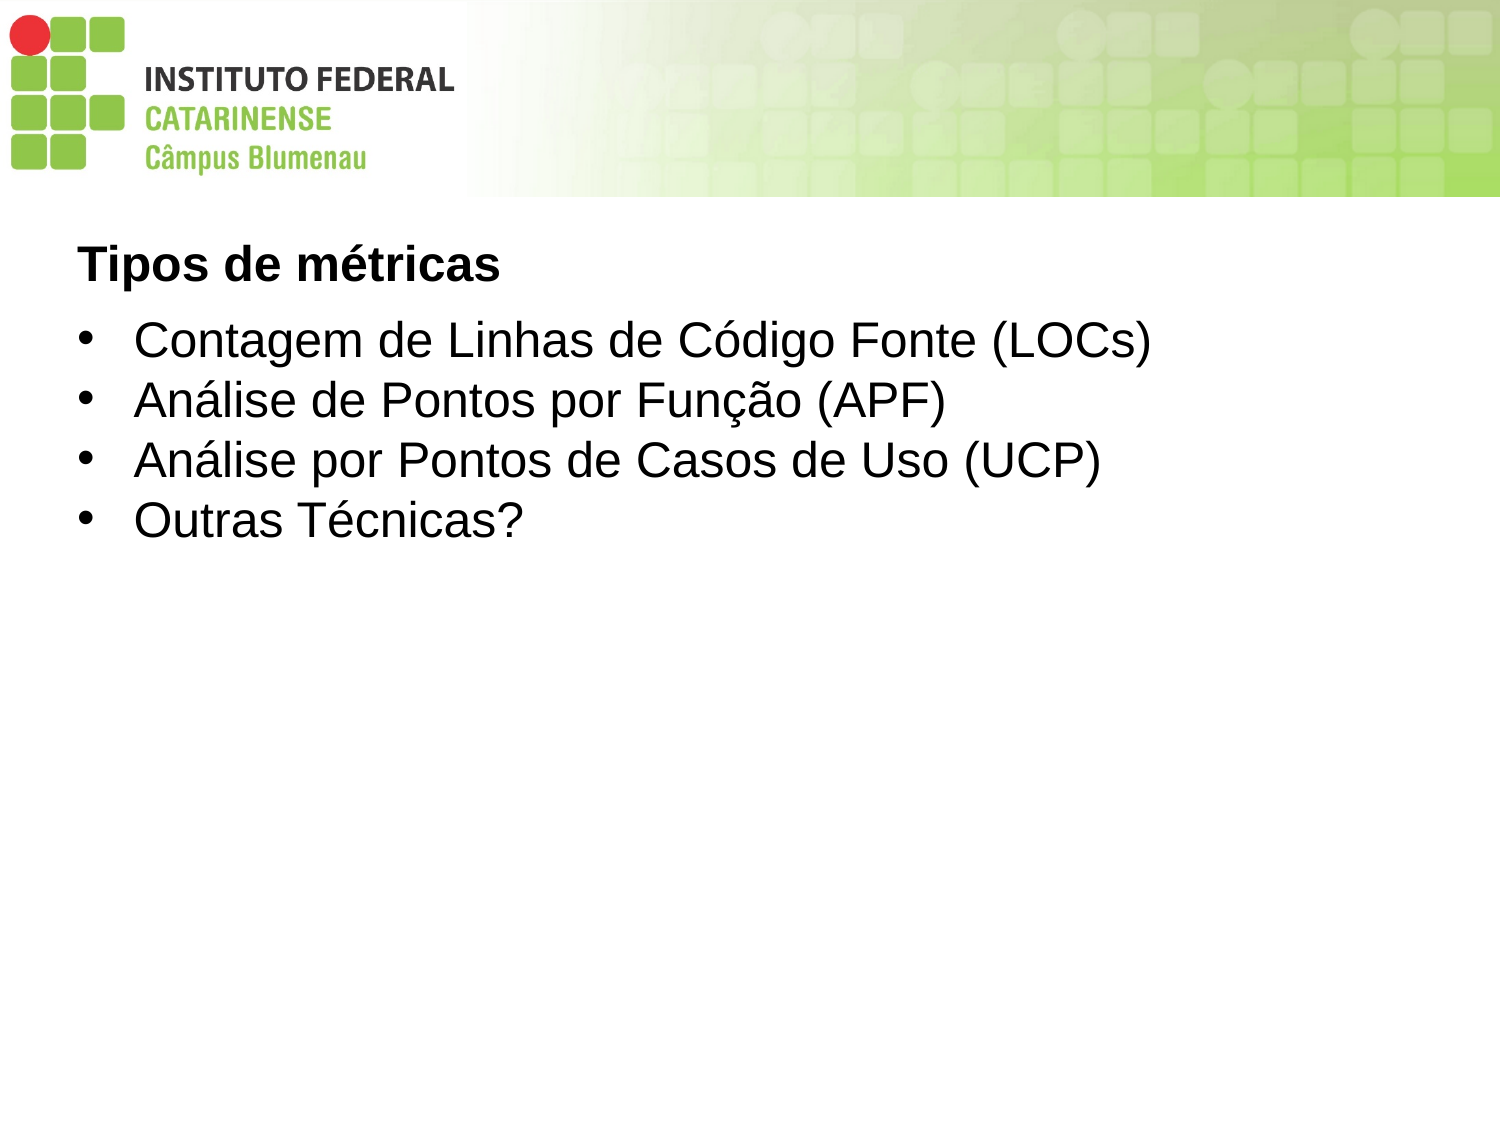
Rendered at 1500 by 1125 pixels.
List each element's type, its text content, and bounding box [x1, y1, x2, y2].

text_box Tipos de métricas [62, 224, 699, 300]
picture [0, 0, 1500, 197]
text_box Contagem de Linhas de Código Fonte (LOCs) Análise de Pontos por Função (APF) Análise por Pontos de Casos de Uso (UCP) Outras Técnicas? [62, 299, 1425, 555]
